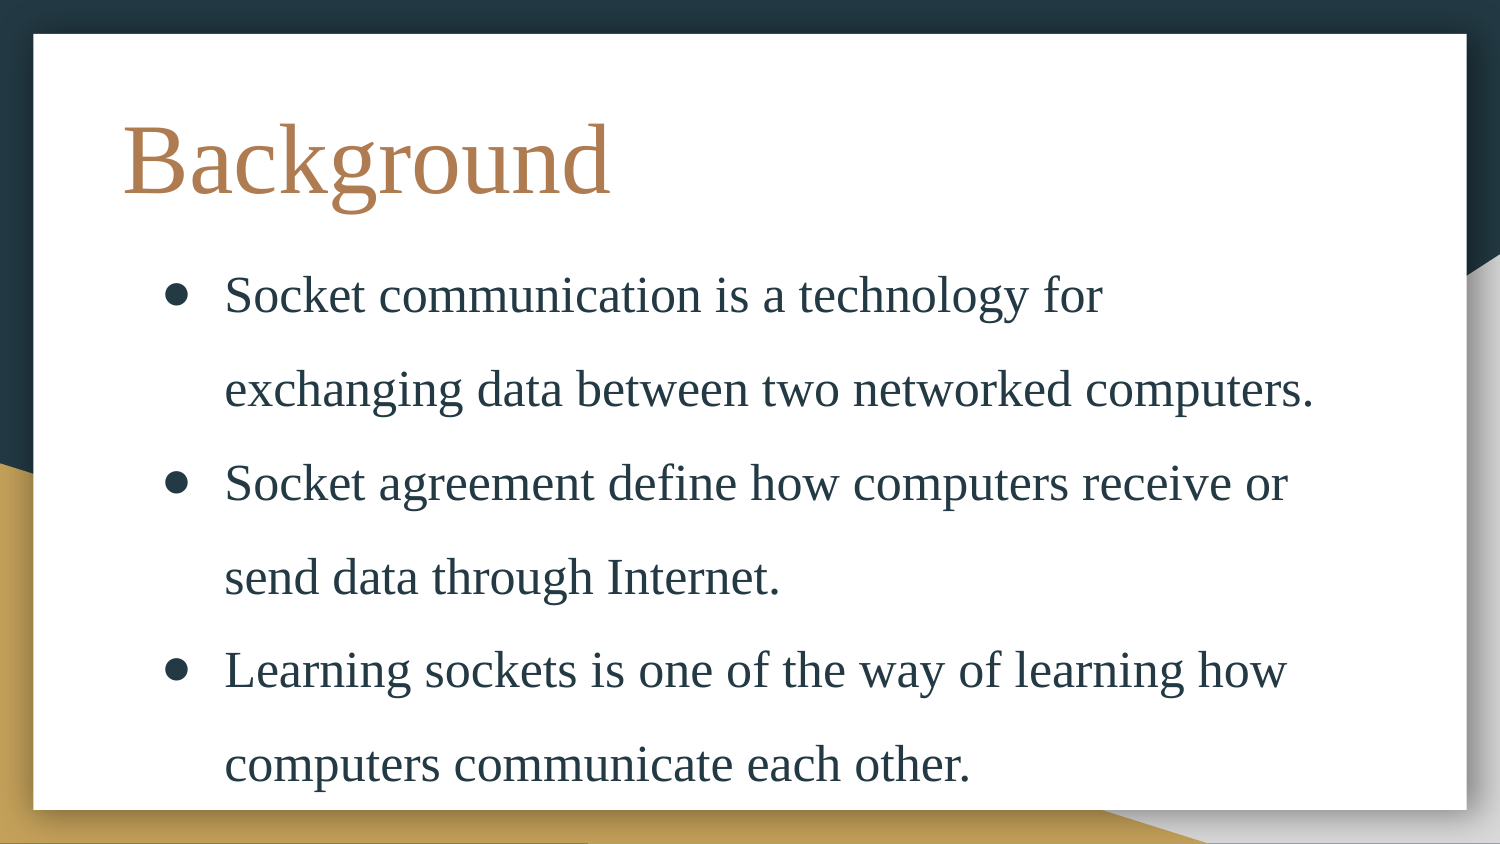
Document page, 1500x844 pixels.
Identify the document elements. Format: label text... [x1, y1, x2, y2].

list Socket communication is a technology for exchanging data between two networked computers. Socket agreement define how computers receive or send data through Internet. Learning sockets is one of the way of learning how computers communicate each other. [134, 214, 1366, 729]
title Background [107, 78, 1339, 236]
